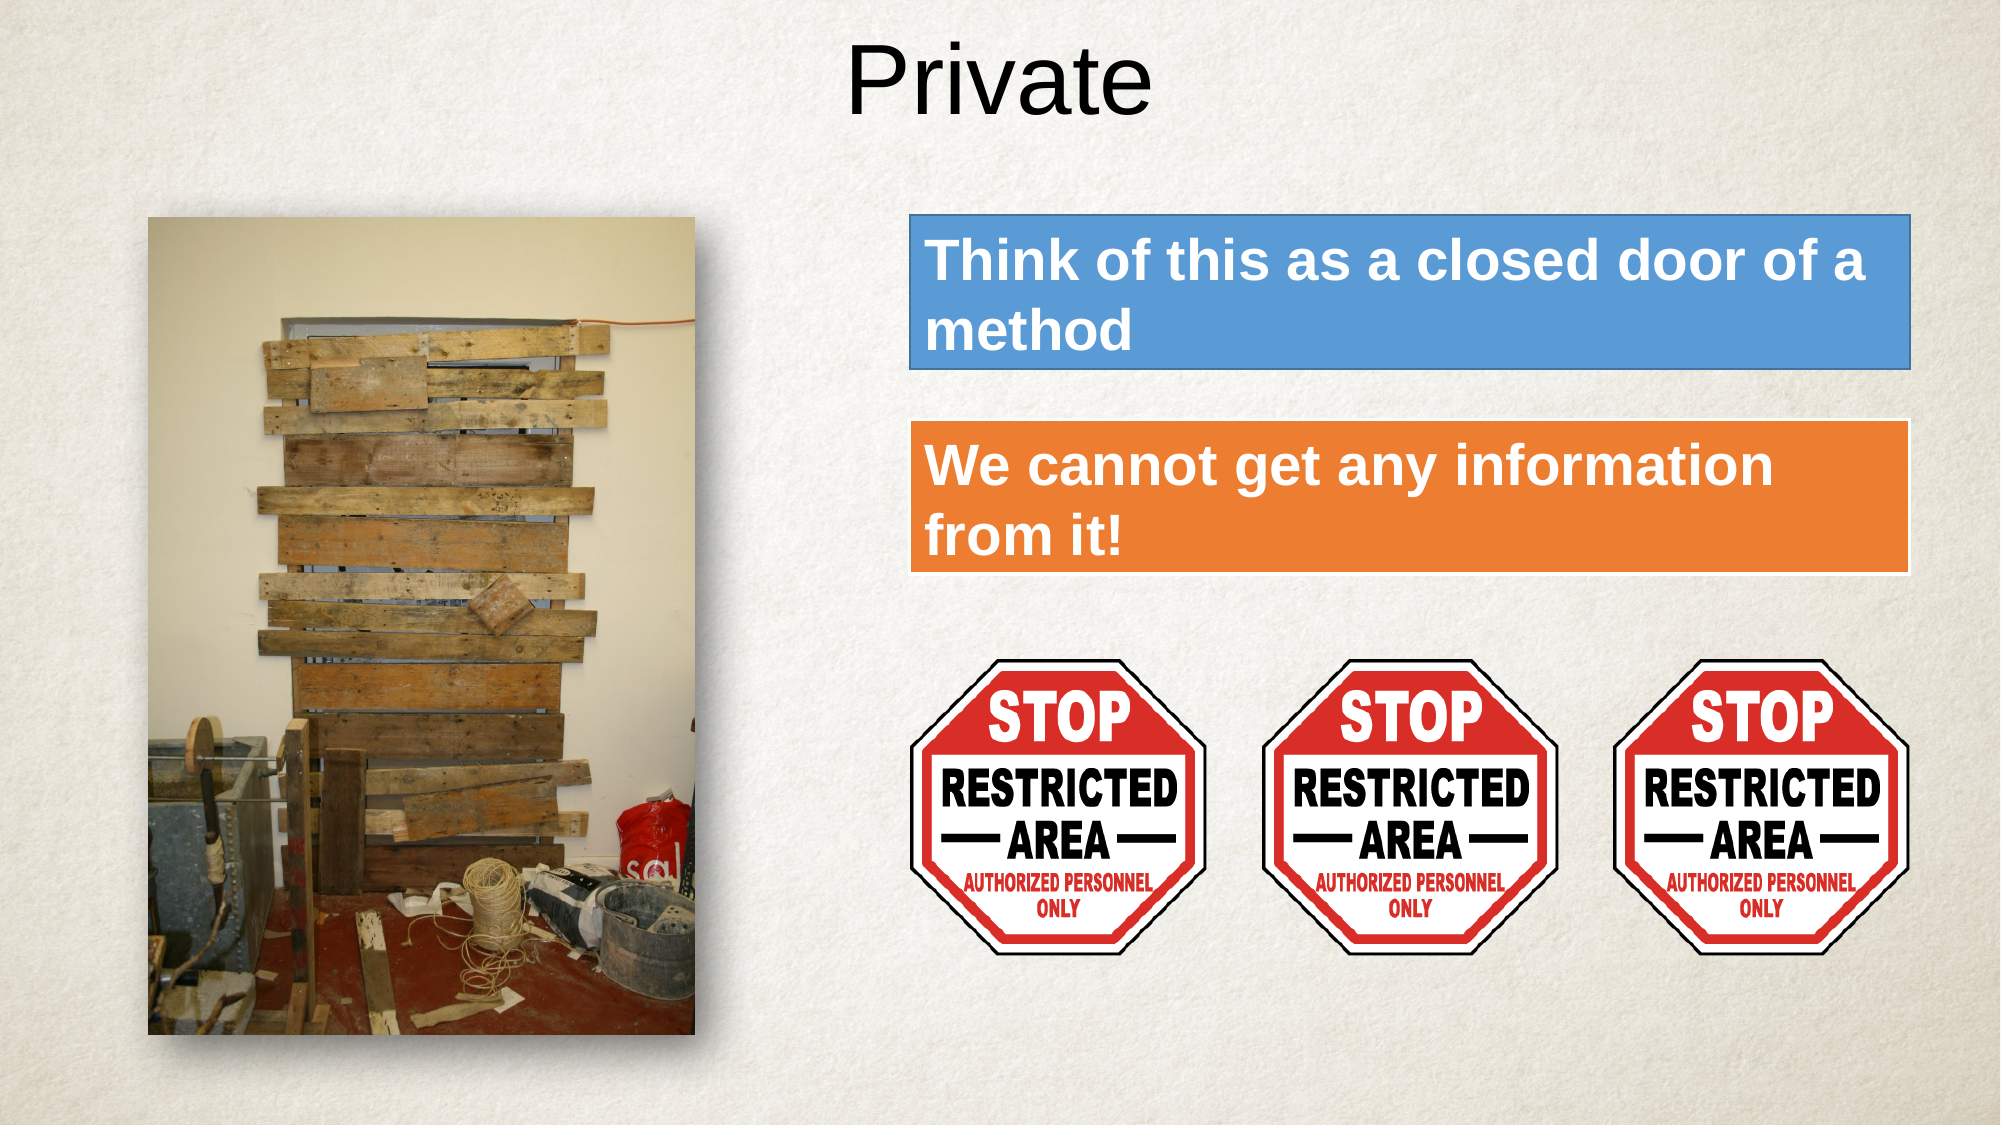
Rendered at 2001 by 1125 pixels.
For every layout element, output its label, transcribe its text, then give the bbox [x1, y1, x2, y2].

text_box Think of this as a closed door of a method [909, 214, 1911, 370]
title Private [0, 0, 2000, 166]
text_box We cannot get any information from it! [908, 418, 1911, 576]
picture [0, 0, 2001, 1125]
